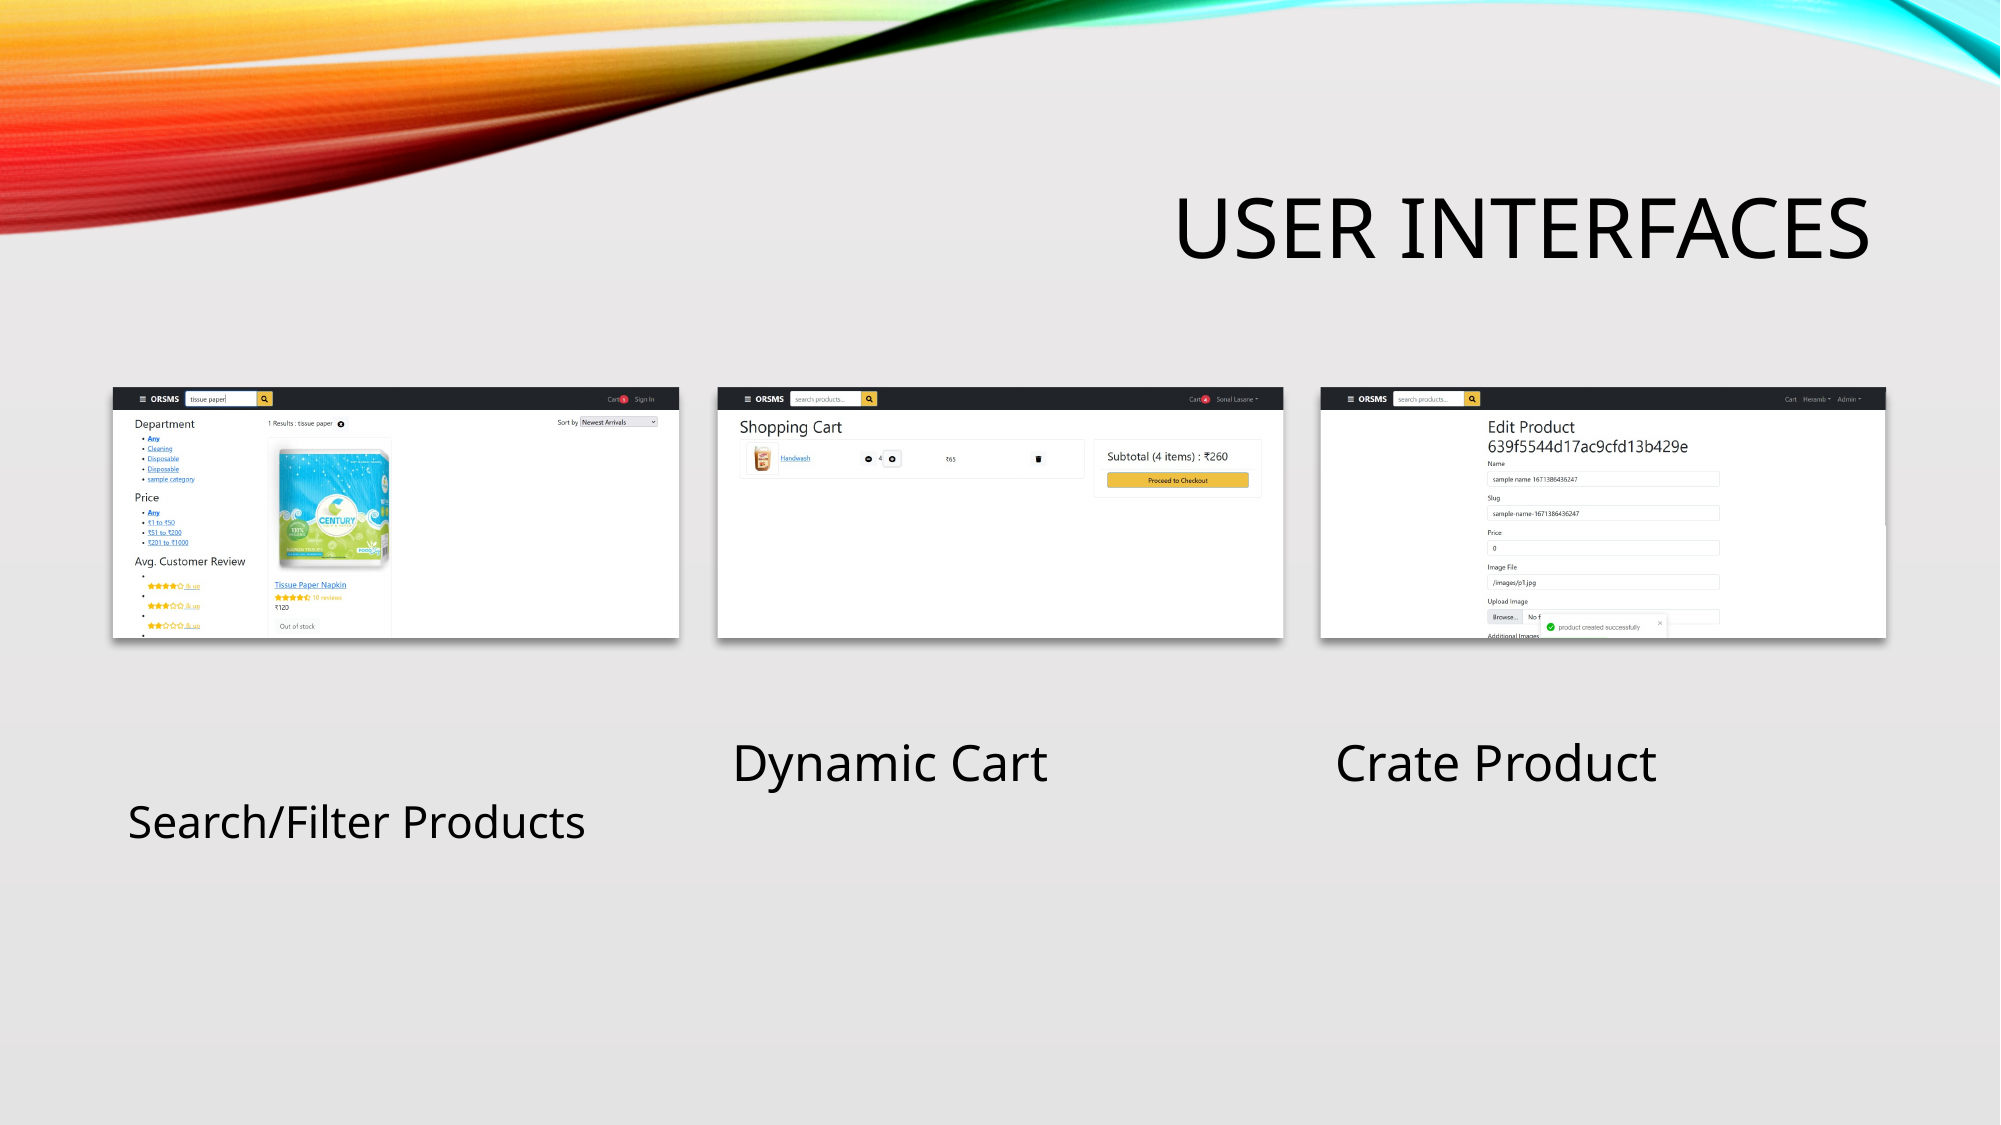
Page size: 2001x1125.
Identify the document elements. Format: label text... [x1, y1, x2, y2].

list Dynamic Cart [717, 687, 1284, 800]
title User interfaces [474, 125, 1888, 338]
picture [717, 387, 1284, 638]
picture [1320, 387, 1887, 638]
picture [0, 0, 2000, 237]
list Crate Product [1320, 687, 1888, 800]
picture [112, 387, 680, 638]
list Search/Filter Products [112, 743, 680, 856]
